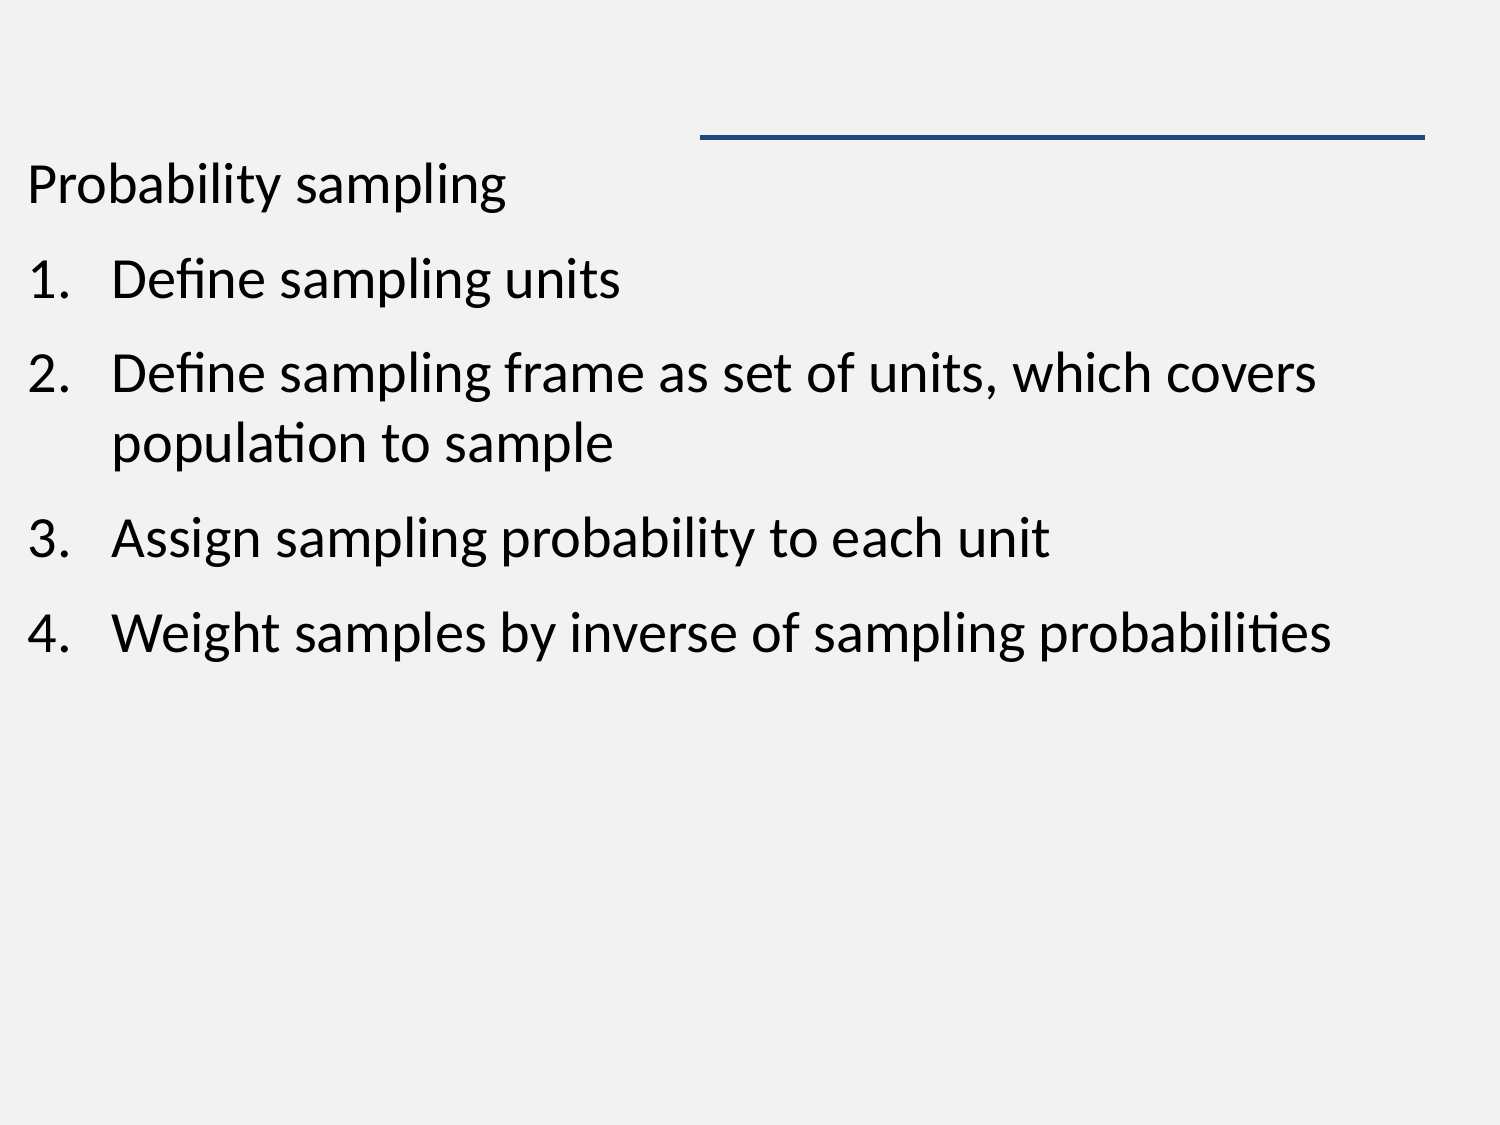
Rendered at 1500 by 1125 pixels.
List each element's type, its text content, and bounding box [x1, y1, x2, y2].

list Probability sampling Define sampling units Define sampling frame as set of units, which covers population to sample Assign sampling probability to each unit Weight samples by inverse of sampling probabilities [12, 137, 1488, 1113]
